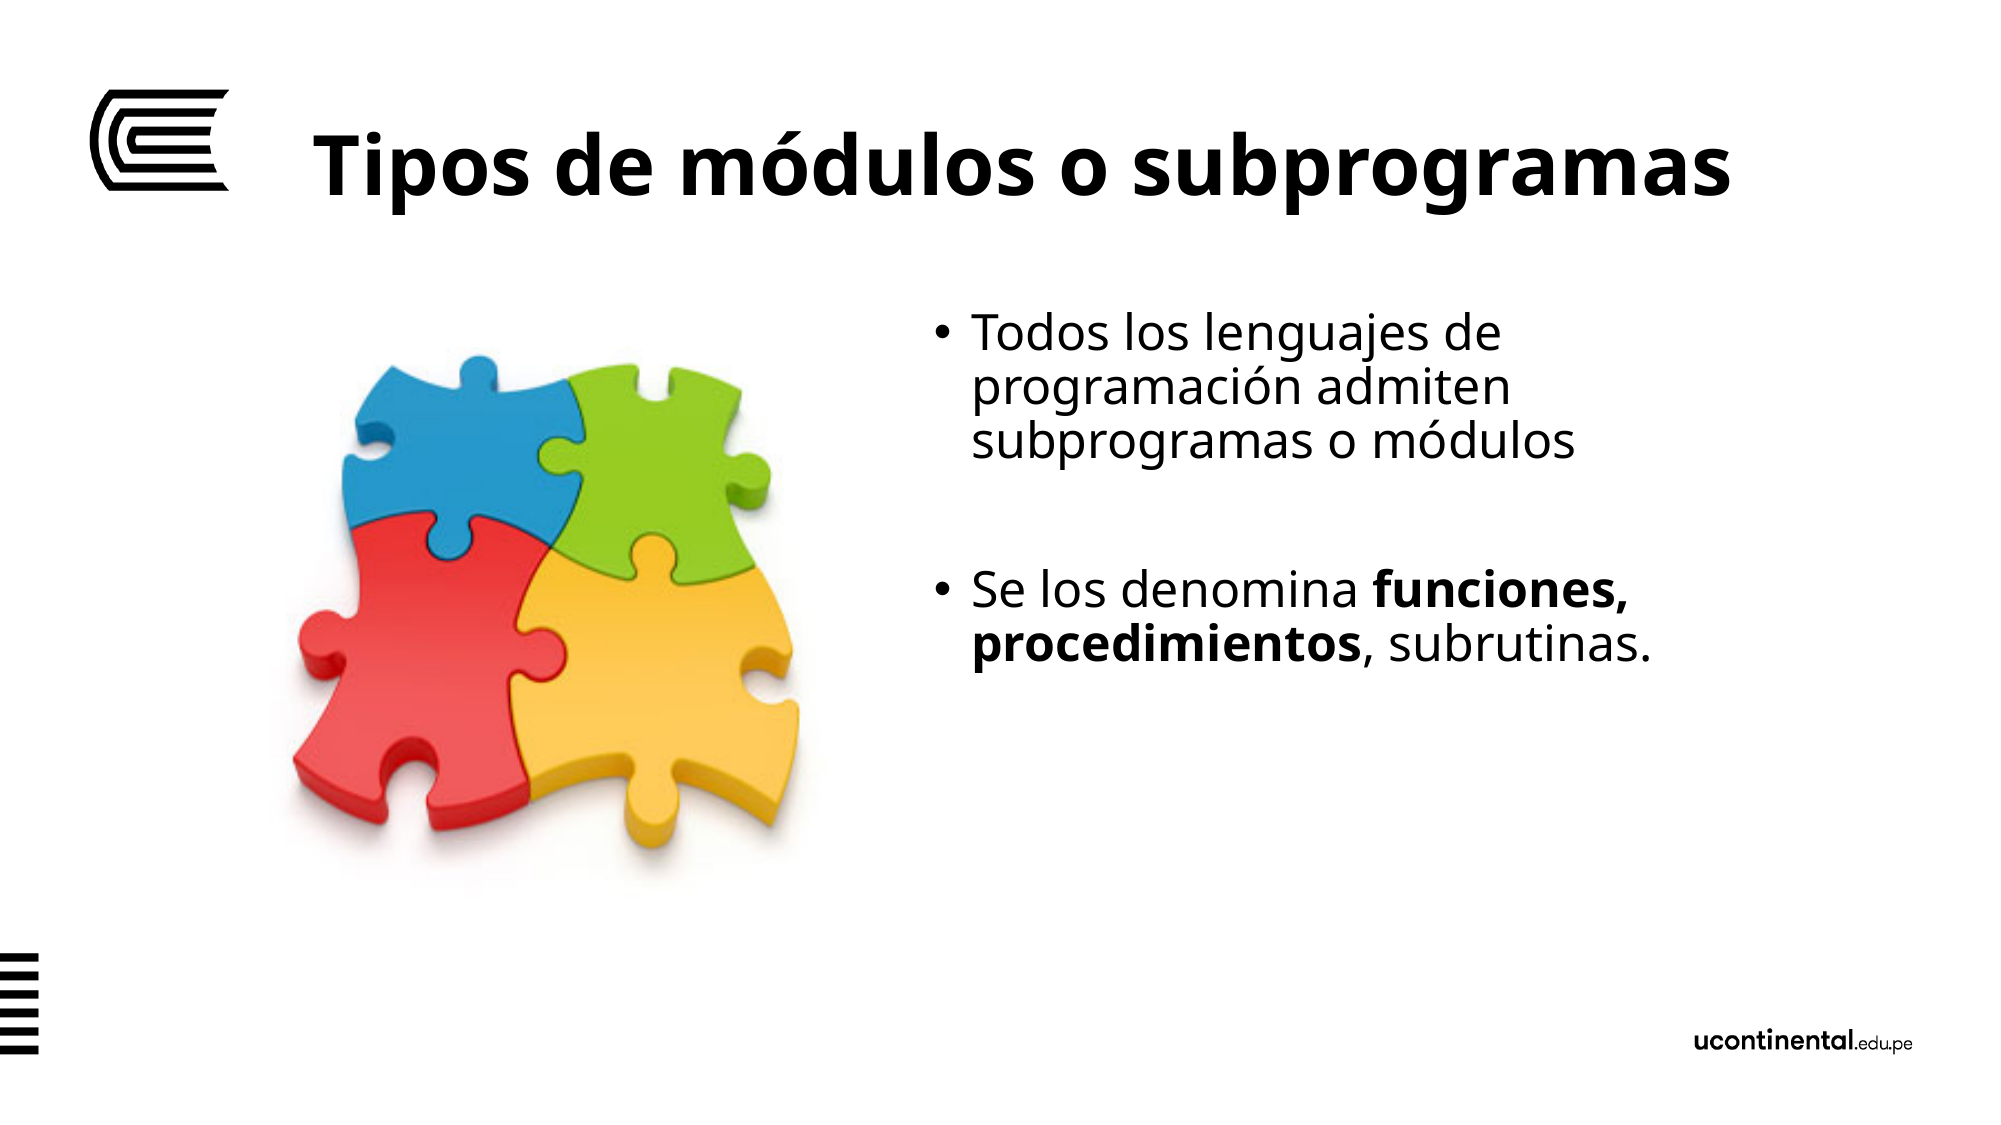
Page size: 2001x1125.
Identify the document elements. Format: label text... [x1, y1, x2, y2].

picture [0, 0, 2001, 1125]
list Todos los lenguajes de programación admiten subprogramas o módulos Se los denomina funciones, procedimientos, subrutinas. [918, 299, 1707, 1014]
title Tipos de módulos o subprogramas [297, 59, 1863, 278]
